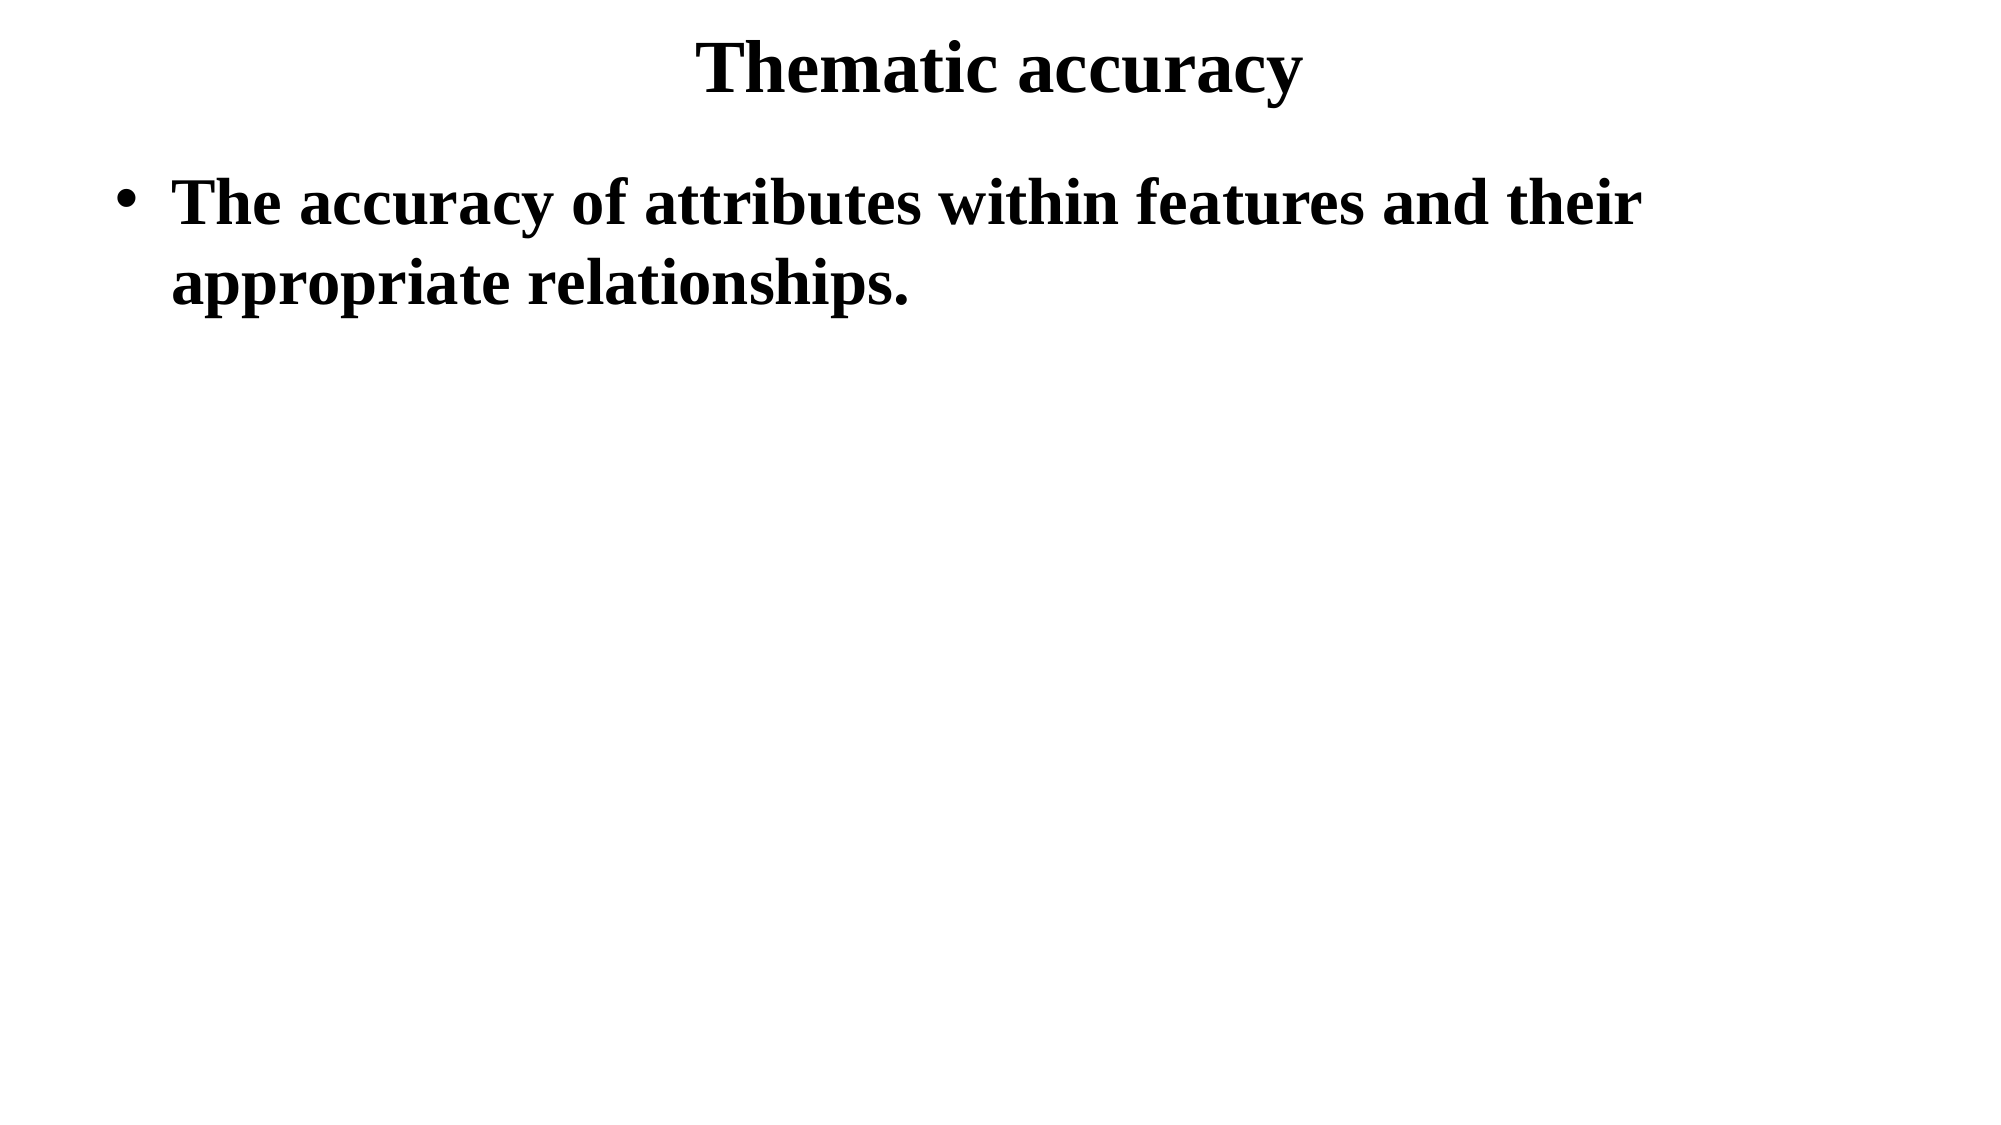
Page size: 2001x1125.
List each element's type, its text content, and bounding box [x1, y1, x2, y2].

list The accuracy of attributes within features and their appropriate relationships. [99, 149, 1900, 1005]
title Thematic accuracy [99, 0, 1900, 125]
